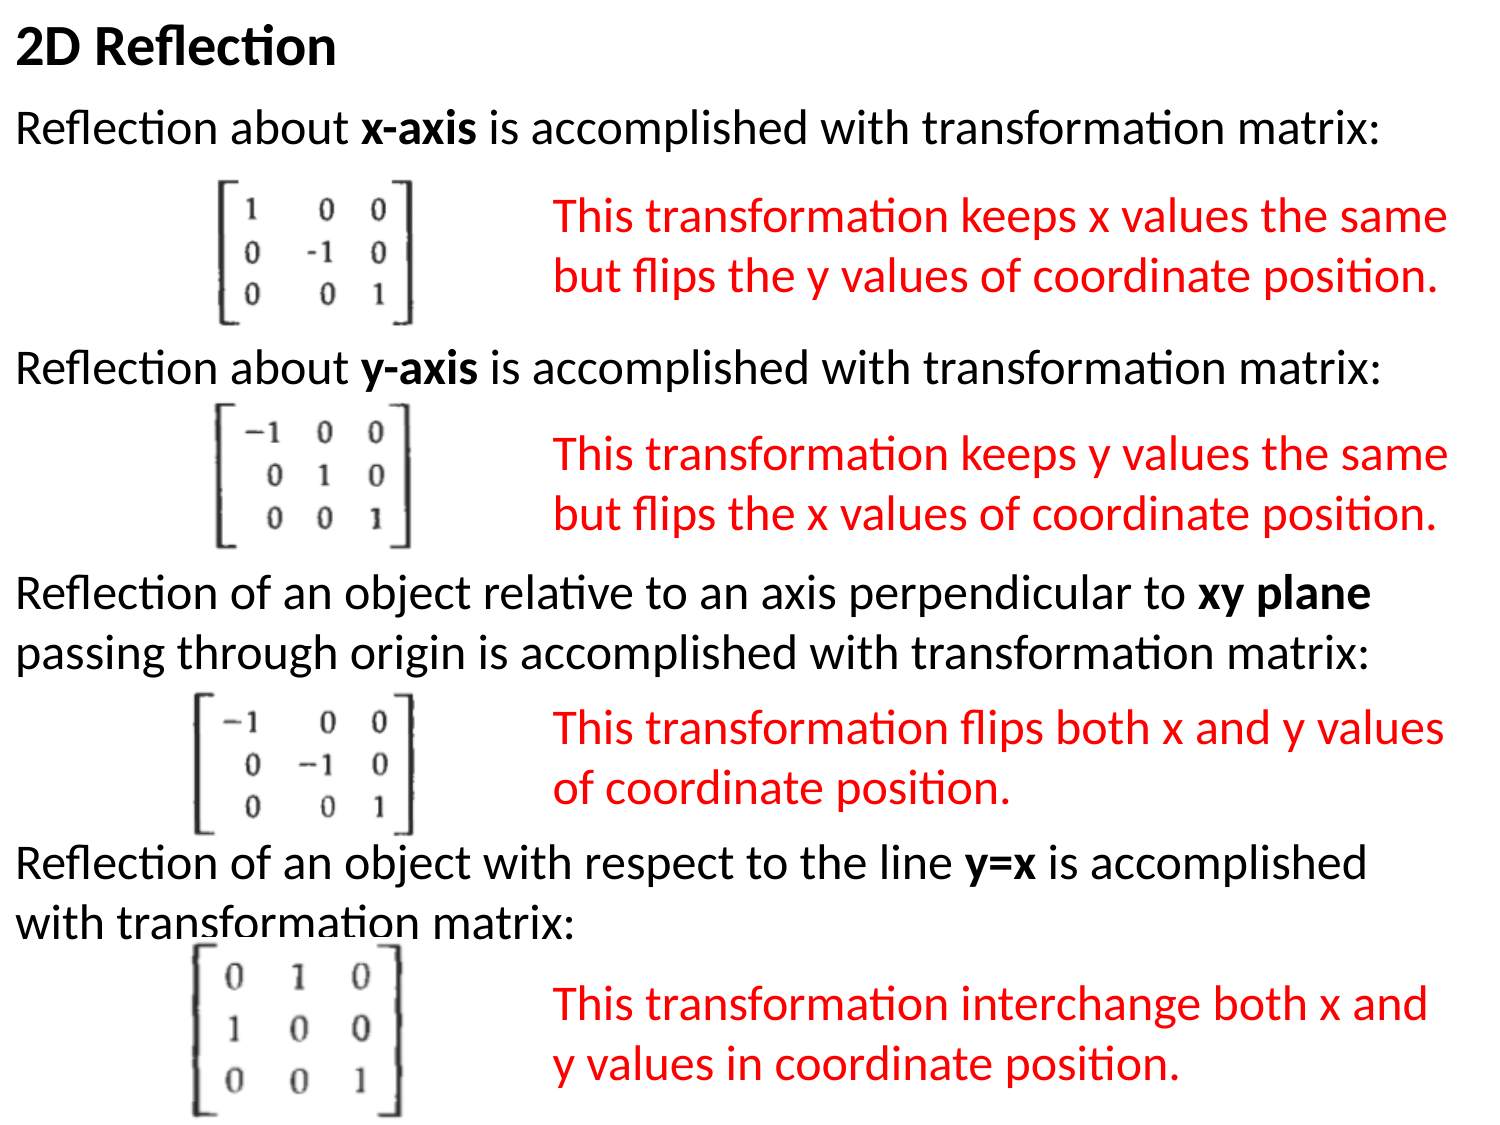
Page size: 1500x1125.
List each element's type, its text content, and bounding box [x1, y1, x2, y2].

picture [212, 174, 423, 332]
picture [187, 687, 421, 844]
text_box Reflection about x-axis is accomplished with transformation matrix: Reflection about y-axis is accomplished with transformation matrix: Reflection of an object relative to an axis perpendicular to xy plane passing through origin is accomplished with transformation matrix: Reflection of an object with respect to the line y=x is accomplished with transformation matrix: [0, 87, 1463, 958]
picture [187, 937, 408, 1125]
text_box This transformation interchange both x and y values in coordinate position. [537, 962, 1475, 1098]
text_box This transformation flips both x and y values of coordinate position. [537, 687, 1475, 823]
picture [212, 399, 416, 554]
text_box This transformation keeps y values the same but flips the x values of coordinate position. [537, 412, 1475, 548]
text_box 2D Reflection [0, 0, 1463, 85]
text_box This transformation keeps x values the same but flips the y values of coordinate position. [537, 174, 1475, 310]
